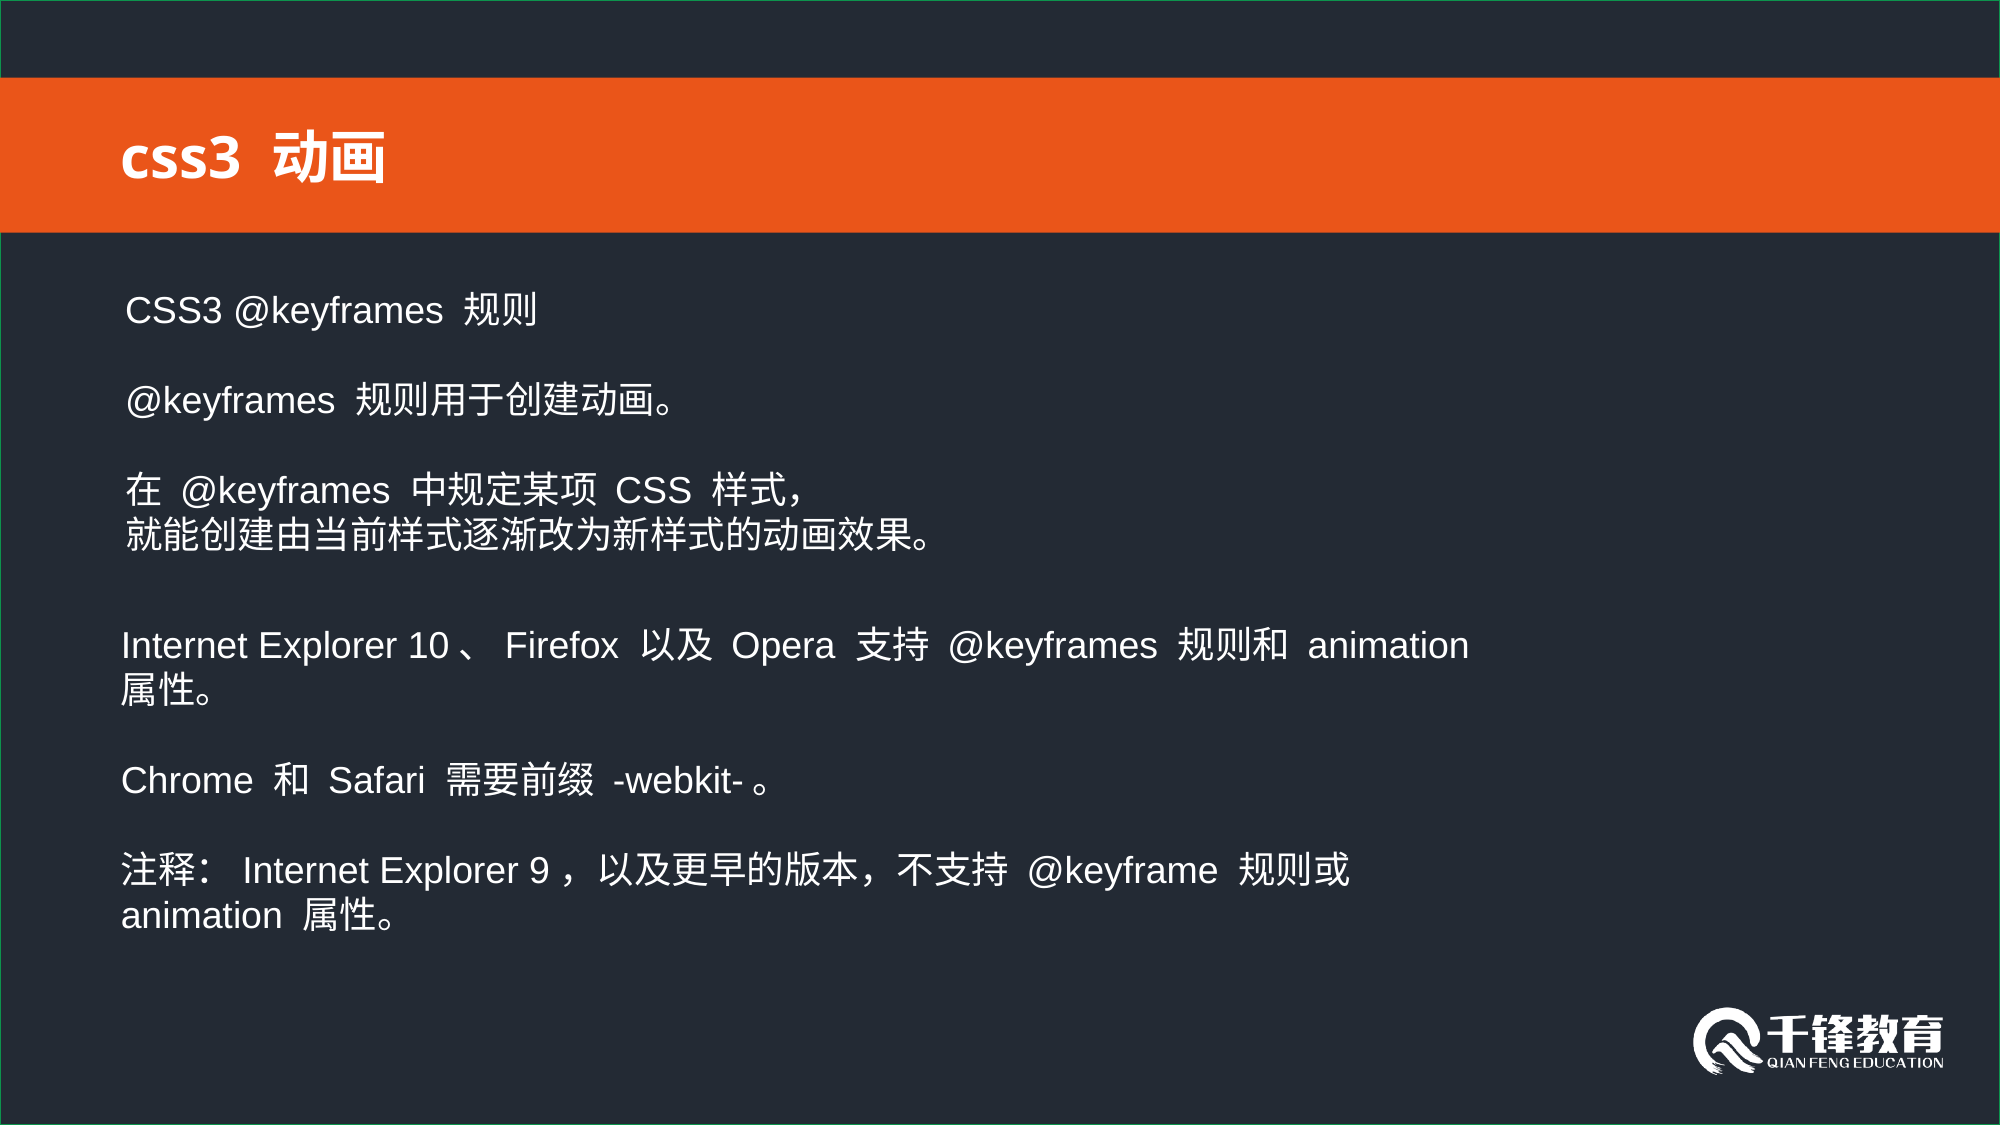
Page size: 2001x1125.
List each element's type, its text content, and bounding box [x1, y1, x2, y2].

text_box [0, 234, 2000, 1125]
text_box css3 动画 [106, 112, 1441, 198]
text_box [0, 77, 2000, 234]
text_box CSS3 @keyframes 规则 @keyframes 规则用于创建动画。 在 @keyframes 中规定某项 CSS 样式， 就能创建由当前样式逐渐改为新样式的动画效果。 [110, 279, 965, 564]
text_box [0, 0, 2000, 77]
picture [1691, 1002, 1948, 1080]
text_box Internet Explorer 10、Firefox 以及 Opera 支持 @keyframes 规则和 animation 属性。 Chrome 和 Safari 需要前缀 -webkit-。 注释：Internet Explorer 9，以及更早的版本，不支持 @keyframe 规则或 animation 属性。 [106, 613, 1499, 944]
